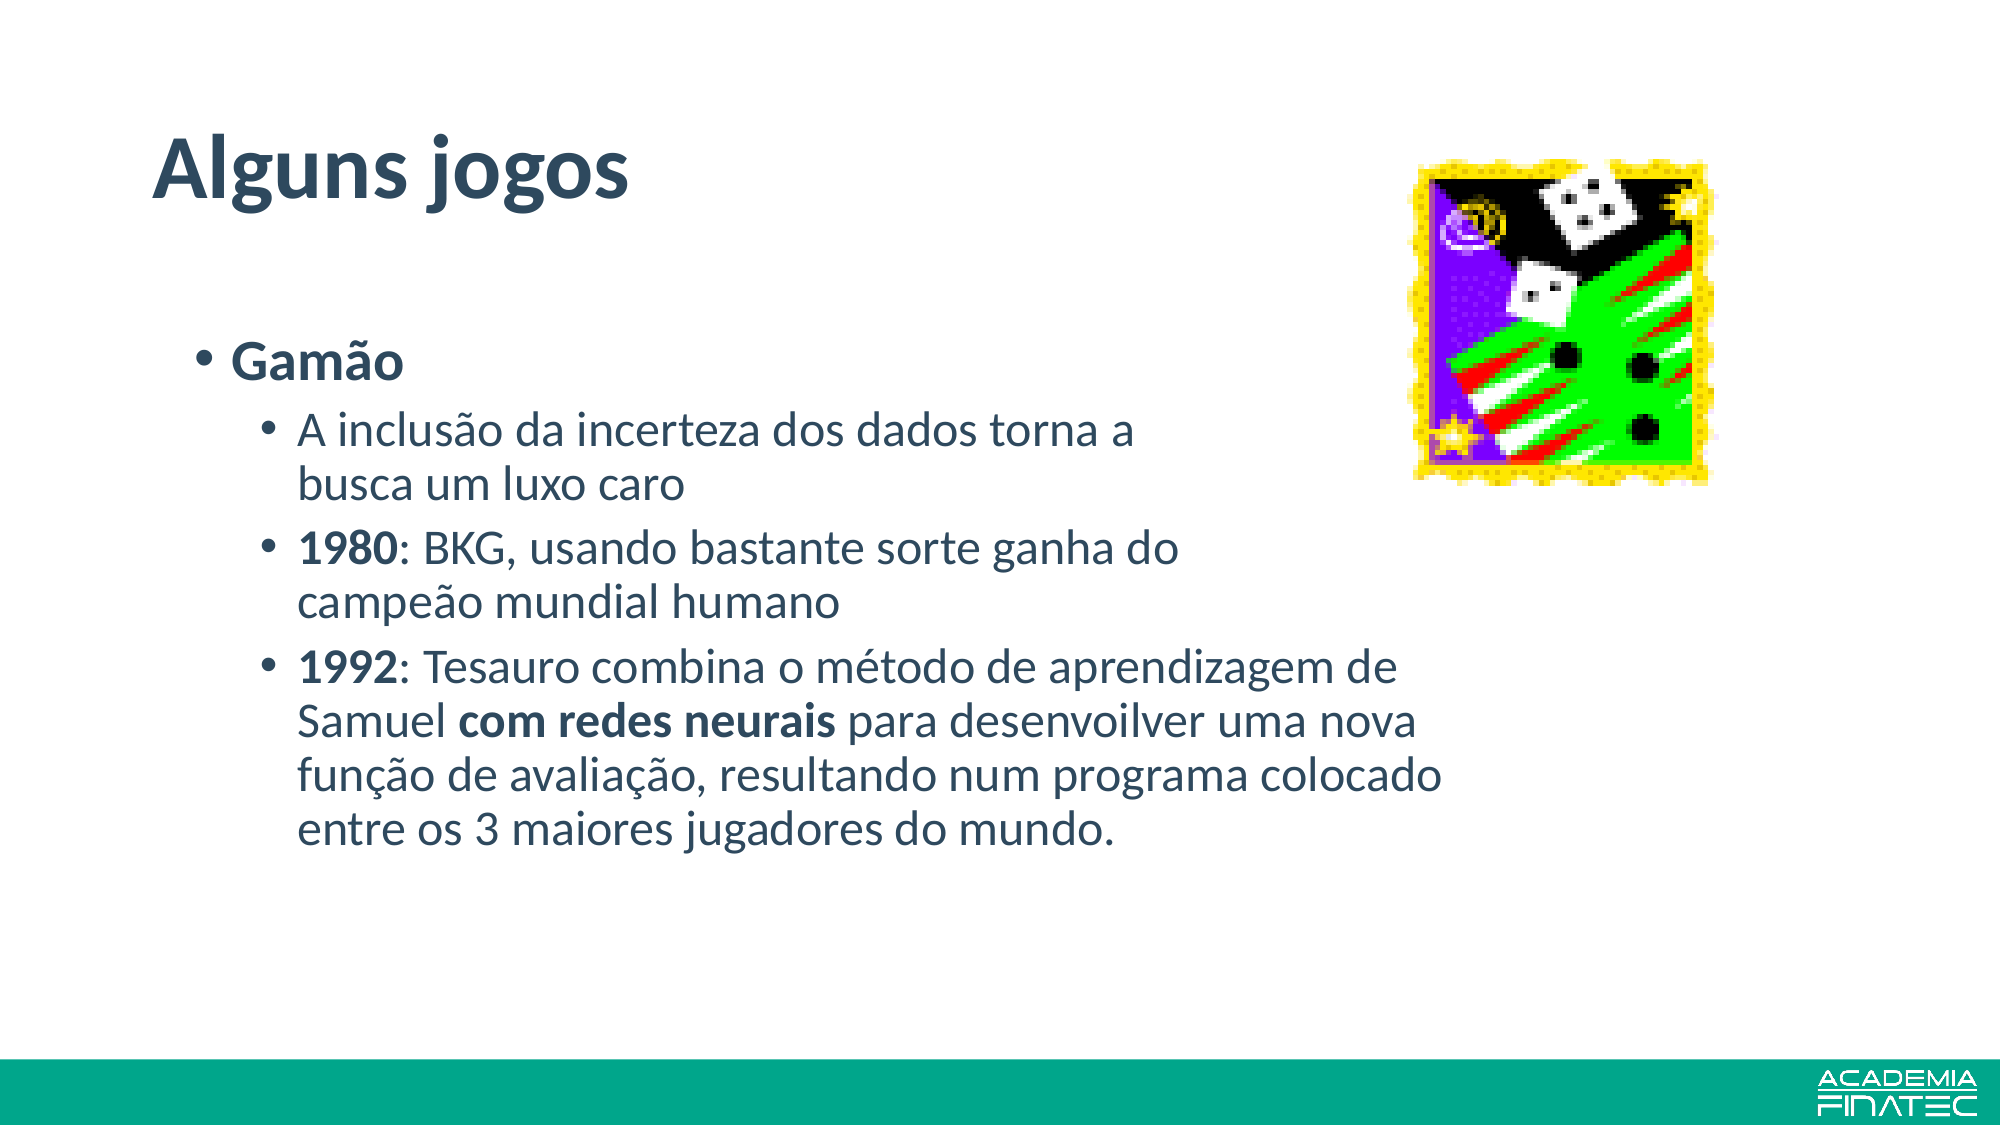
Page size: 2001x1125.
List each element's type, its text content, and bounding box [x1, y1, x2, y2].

list Gamão A inclusão da incerteza dos dados torna a busca um luxo caro 1980: BKG, usando bastante sorte ganha do campeão mundial humano 1992: Tesauro combina o método de aprendizagem de Samuel com redes neurais para desenvoilver uma nova função de avaliação, resultando num programa colocado entre os 3 maiores jugadores do mundo. [104, 322, 1530, 1125]
picture [1811, 1062, 1984, 1122]
title Alguns jogos [137, 59, 1863, 278]
picture [1386, 159, 1736, 486]
